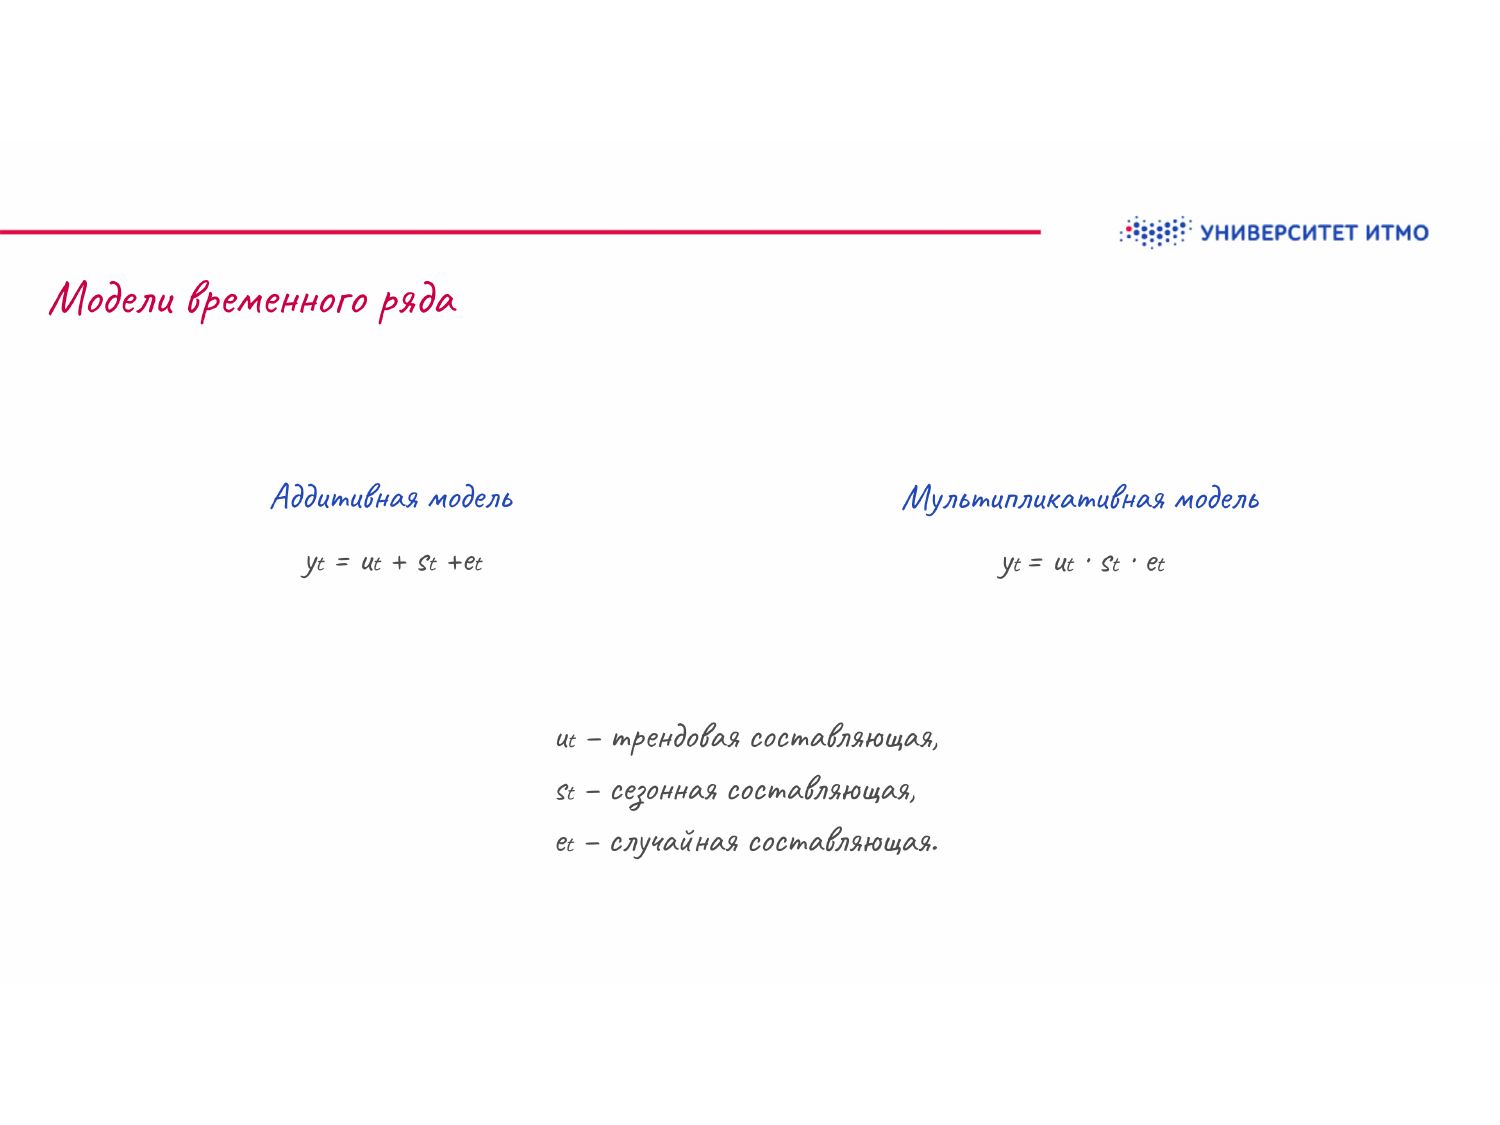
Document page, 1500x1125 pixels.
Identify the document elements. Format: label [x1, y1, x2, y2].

picture [0, 140, 1500, 985]
